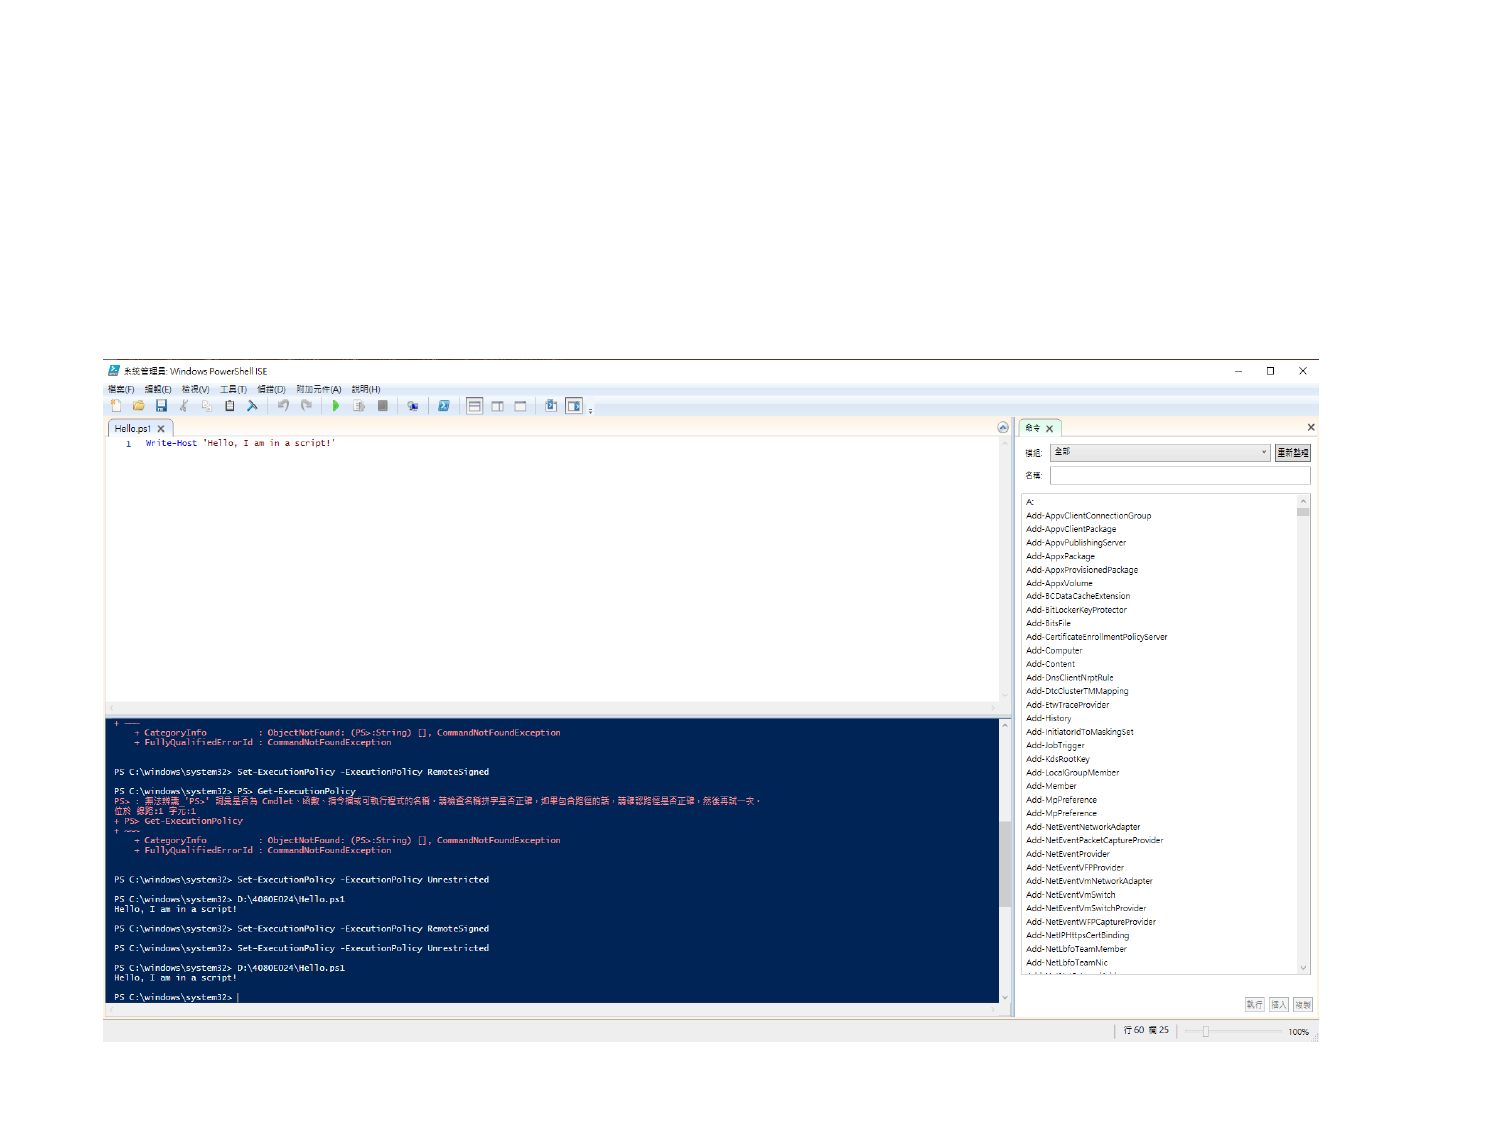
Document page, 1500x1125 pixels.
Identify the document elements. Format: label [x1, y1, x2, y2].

picture [103, 359, 1319, 1043]
